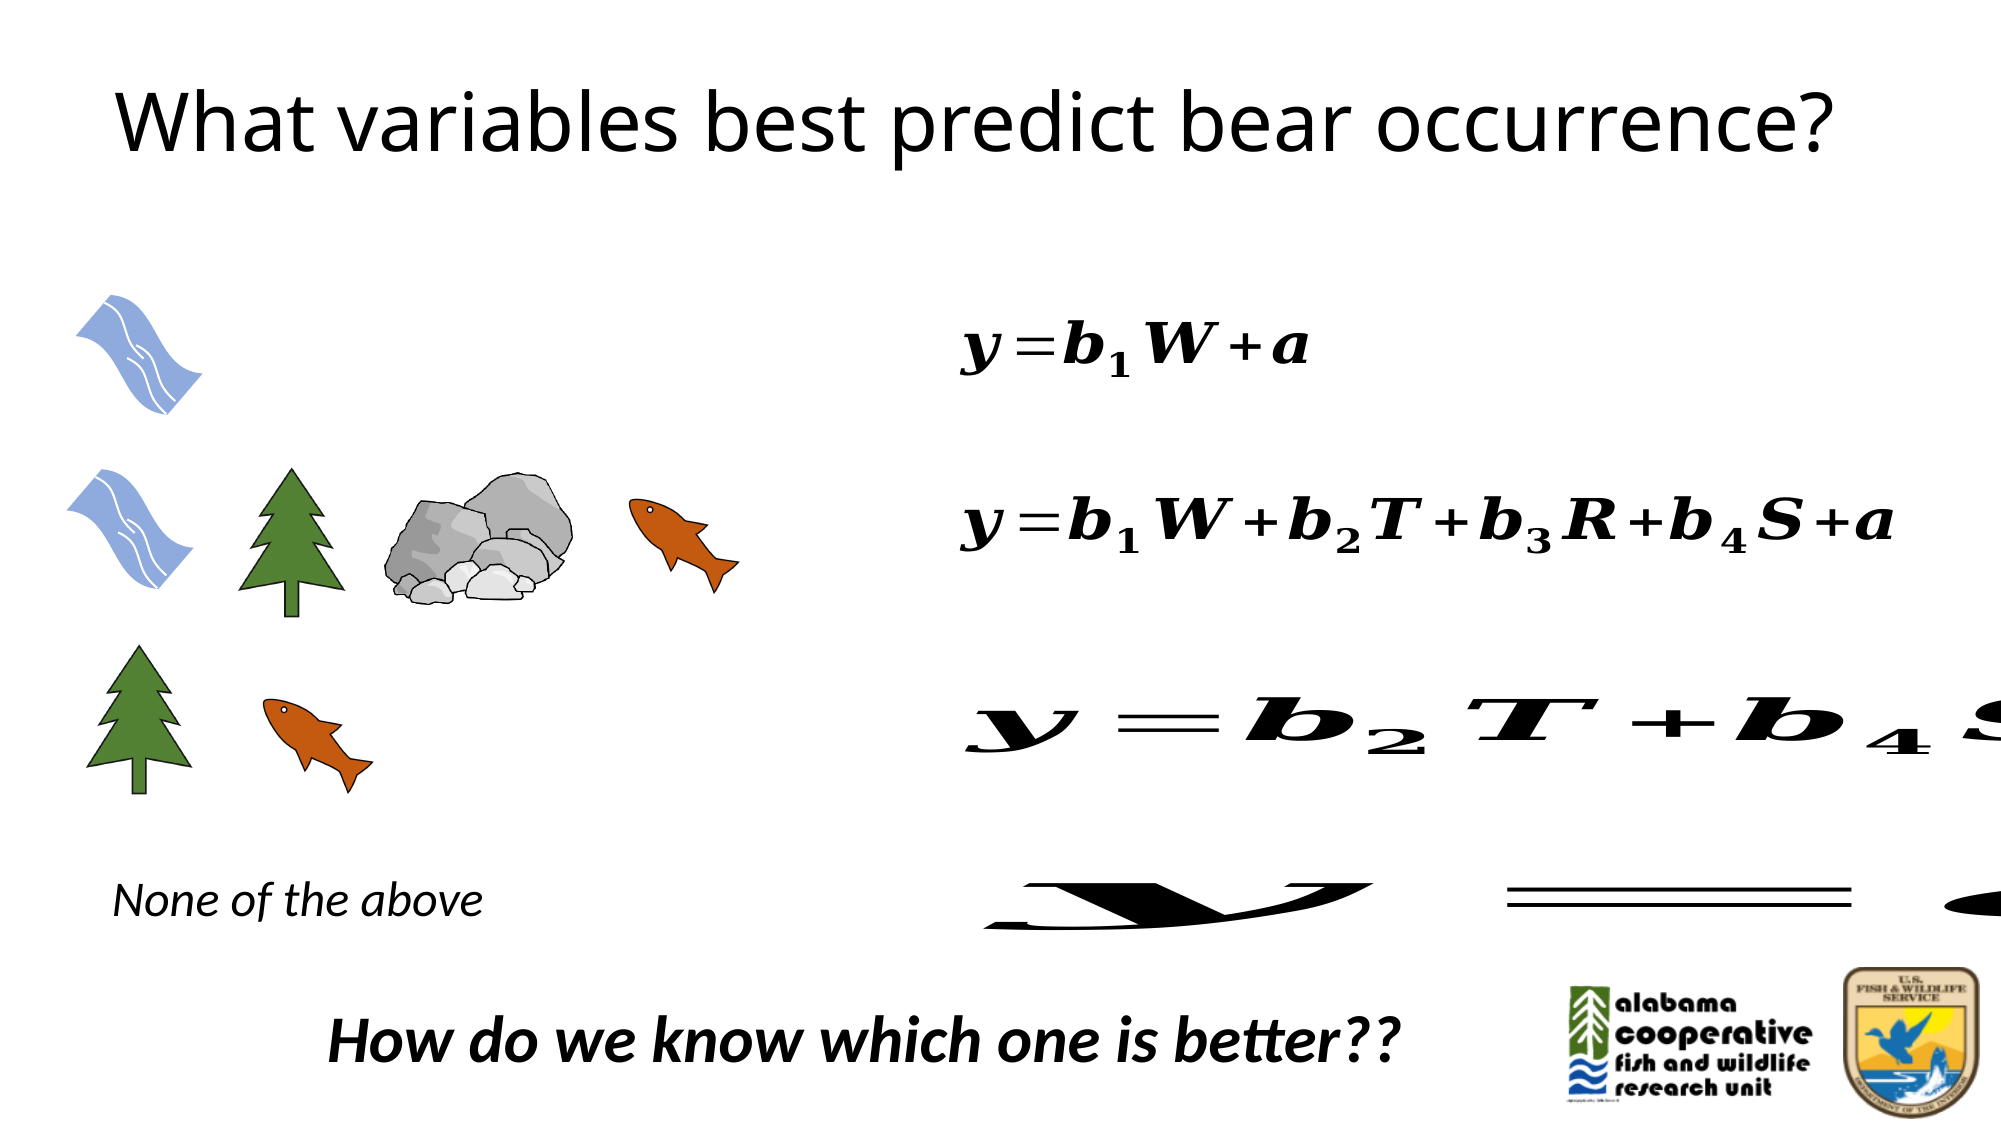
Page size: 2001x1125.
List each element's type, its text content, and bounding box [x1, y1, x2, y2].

text_box How do we know which one is better?? [272, 988, 1459, 1083]
title What variables best predict bear occurrence? [99, 30, 1900, 219]
picture [384, 472, 573, 605]
picture [59, 639, 405, 832]
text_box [78, 302, 200, 415]
picture [211, 462, 372, 623]
text_box None of the above [53, 859, 543, 935]
picture [585, 446, 771, 632]
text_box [69, 476, 191, 589]
picture [1842, 966, 1980, 1119]
picture [1551, 973, 1834, 1119]
